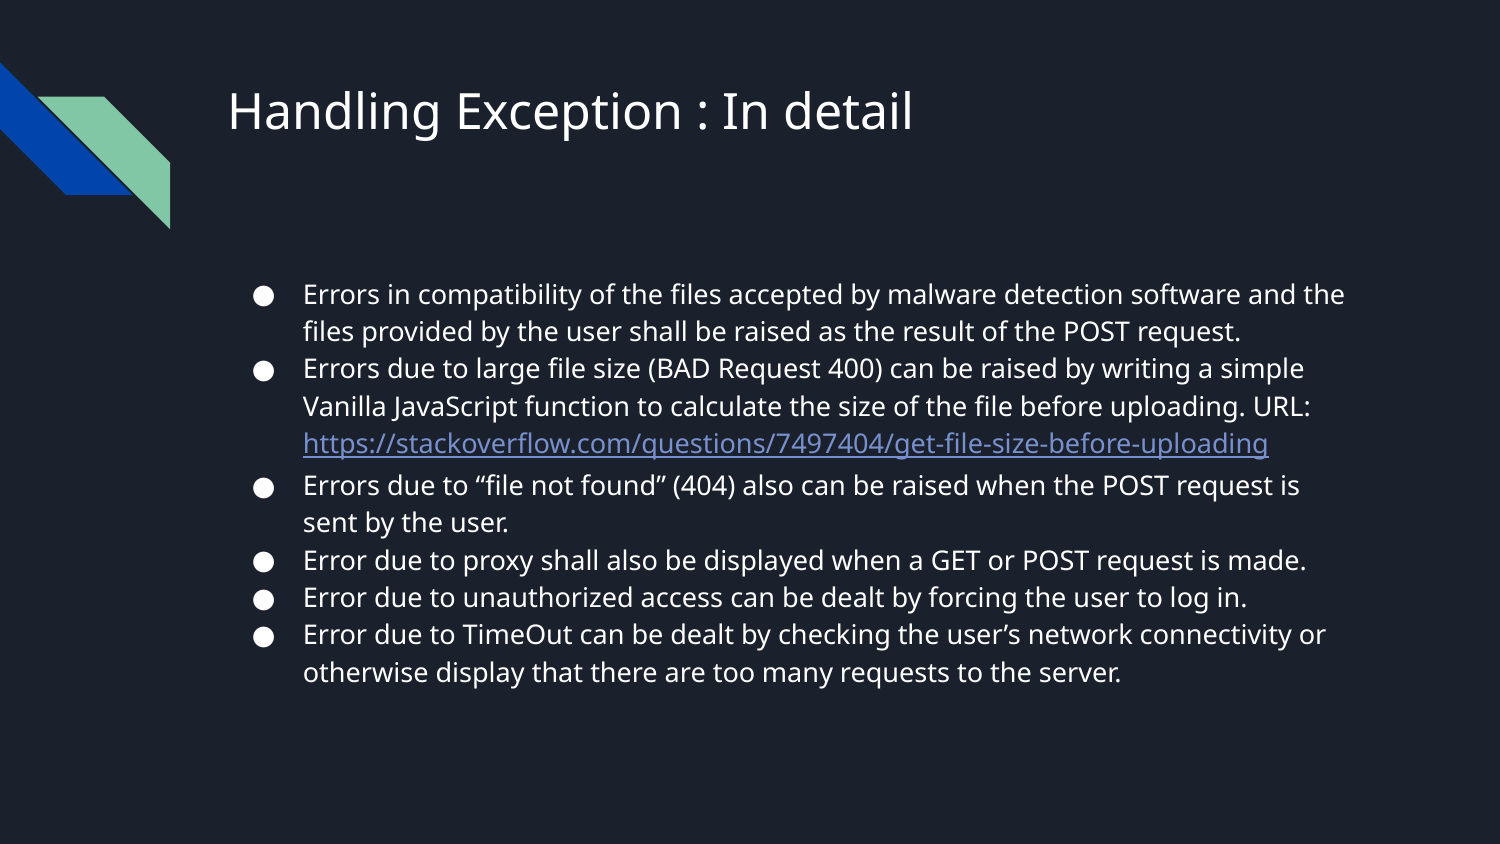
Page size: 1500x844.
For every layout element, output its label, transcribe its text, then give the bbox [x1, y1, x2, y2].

title Handling Exception : In detail [212, 64, 1368, 215]
list Errors in compatibility of the files accepted by malware detection software and the files provided by the user shall be raised as the result of the POST request. Errors due to large file size (BAD Request 400) can be raised by writing a simple Vanilla JavaScript function to calculate the size of the file before uploading. URL: https://stackoverflow.com/questions/7497404/get-file-size-before-uploading Errors due to “file not found” (404) also can be raised when the POST request is sent by the user. Error due to proxy shall also be displayed when a GET or POST request is made. Error due to unauthorized access can be dealt by forcing the user to log in. Error due to TimeOut can be dealt by checking the user’s network connectivity or otherwise display that there are too many requests to the server. [212, 257, 1368, 735]
